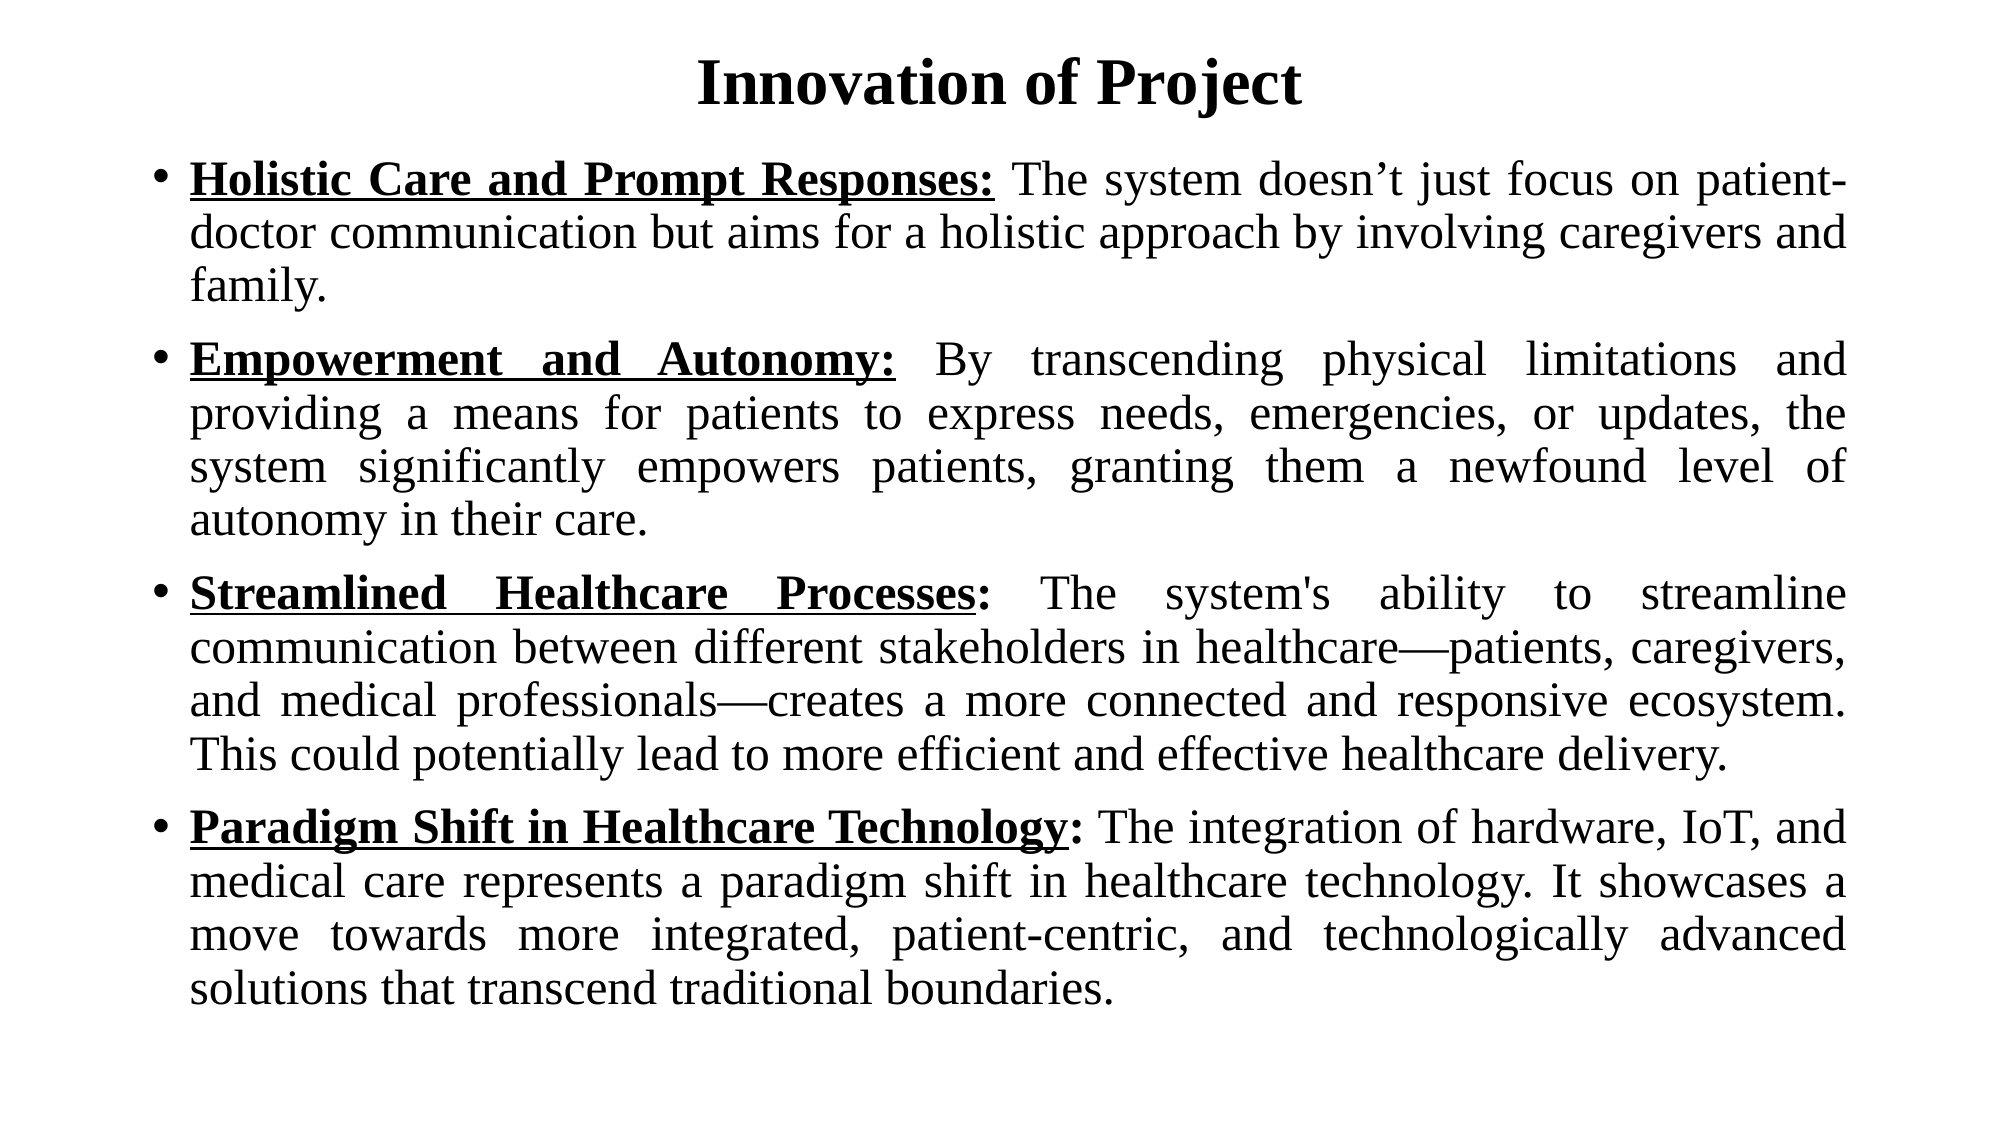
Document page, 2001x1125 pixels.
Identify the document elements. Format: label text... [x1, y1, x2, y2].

list Holistic Care and Prompt Responses: The system doesn’t just focus on patient-doctor communication but aims for a holistic approach by involving caregivers and family. Empowerment and Autonomy: By transcending physical limitations and providing a means for patients to express needs, emergencies, or updates, the system significantly empowers patients, granting them a newfound level of autonomy in their care. Streamlined Healthcare Processes: The system's ability to streamline communication between different stakeholders in healthcare—patients, caregivers, and medical professionals—creates a more connected and responsive ecosystem. This could potentially lead to more efficient and effective healthcare delivery. Paradigm Shift in Healthcare Technology: The integration of hardware, IoT, and medical care represents a paradigm shift in healthcare technology. It showcases a move towards more integrated, patient-centric, and technologically advanced solutions that transcend traditional boundaries. [137, 144, 1863, 1077]
title Innovation of Project [137, 20, 1863, 144]
